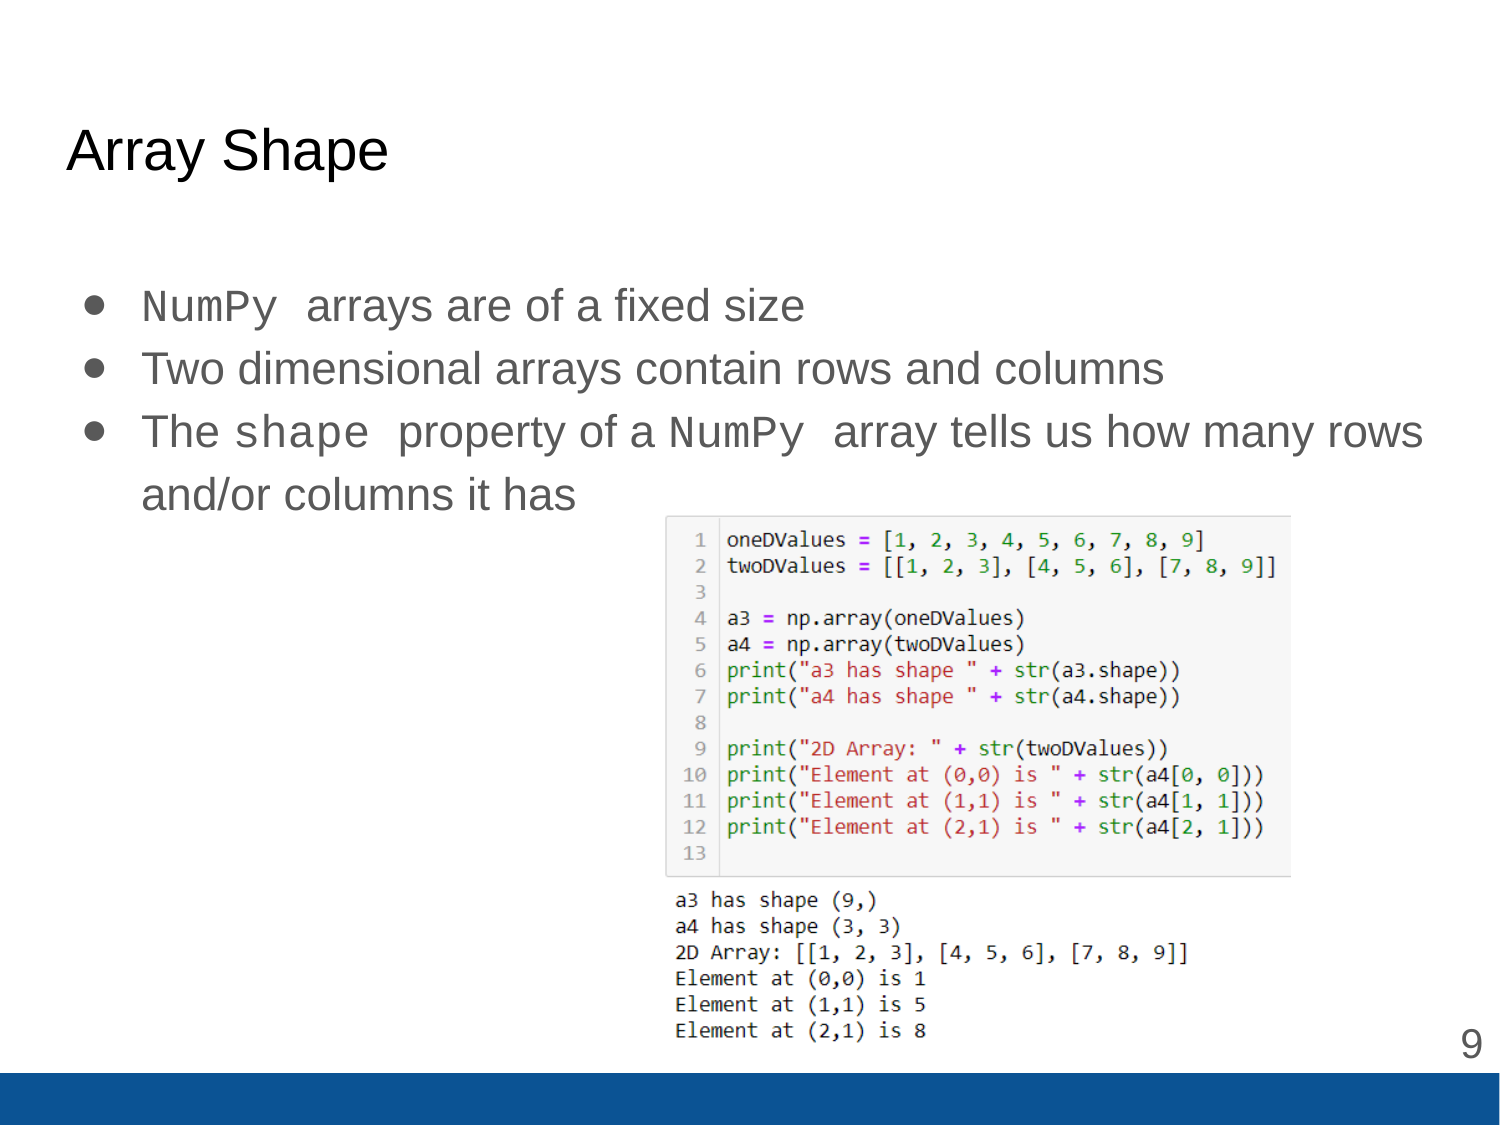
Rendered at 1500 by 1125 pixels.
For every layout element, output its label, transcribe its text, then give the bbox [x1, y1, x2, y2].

slide_number ‹#› [1402, 999, 1499, 1086]
list NumPy arrays are of a fixed size Two dimensional arrays contain rows and columns The shape property of a NumPy array tells us how many rows and/or columns it has [51, 252, 1449, 1000]
title Array Shape [51, 97, 1449, 223]
picture [662, 511, 1291, 1051]
